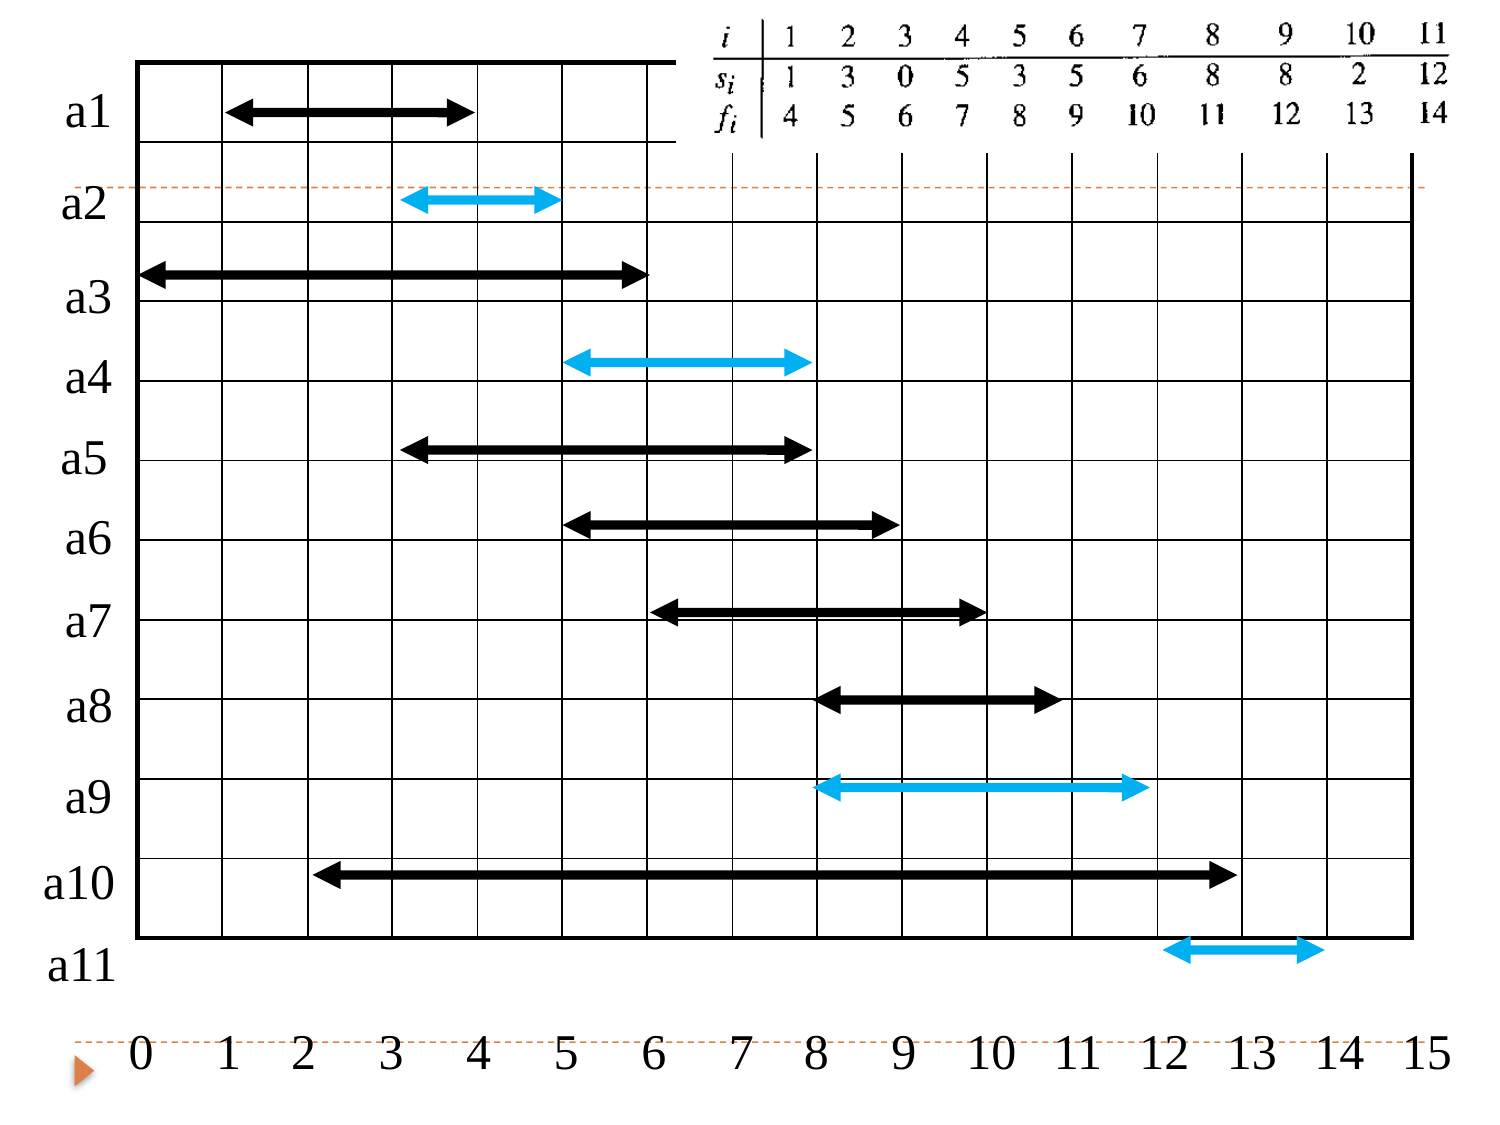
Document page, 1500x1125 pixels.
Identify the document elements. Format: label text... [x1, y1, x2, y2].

table_cell [393, 382, 477, 460]
table_cell [1158, 461, 1241, 539]
table_cell [393, 700, 477, 778]
table_cell [563, 382, 646, 449]
table_cell [988, 700, 1071, 778]
table_cell [563, 541, 646, 619]
table_cell [309, 621, 391, 698]
table_cell [648, 526, 732, 539]
table_cell [563, 143, 646, 221]
table_cell [1243, 461, 1326, 539]
table_cell [223, 223, 307, 274]
table_cell [478, 201, 561, 221]
table_cell [393, 302, 477, 380]
table_cell [903, 541, 986, 612]
table_cell [223, 780, 307, 858]
table_cell [648, 223, 732, 300]
table_cell [733, 541, 816, 612]
table_cell [818, 859, 901, 874]
table_cell [903, 613, 975, 619]
table_cell [563, 223, 646, 274]
table_cell [309, 461, 391, 539]
table_cell [393, 143, 477, 221]
table_cell [988, 541, 1071, 619]
table_cell [223, 382, 307, 460]
table_cell [393, 461, 477, 539]
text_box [27, 69, 158, 1000]
table_cell [1328, 302, 1410, 380]
table_cell [164, 461, 221, 539]
table_cell [648, 382, 732, 449]
table_cell [733, 302, 816, 380]
table_cell [164, 541, 221, 619]
table_cell [988, 166, 1071, 221]
table_cell [563, 451, 646, 460]
table_cell [309, 276, 391, 300]
text_box [312, 868, 1238, 882]
table_cell [1158, 166, 1241, 221]
table_cell [309, 859, 391, 936]
table_cell [478, 541, 561, 619]
table_cell [223, 143, 307, 221]
table_cell [1073, 700, 1157, 778]
table_cell [903, 780, 986, 787]
table_cell [164, 143, 221, 221]
table_cell [818, 526, 901, 539]
table_cell [309, 143, 391, 221]
table_header [648, 65, 670, 141]
table_cell [818, 382, 901, 460]
table_cell [223, 700, 307, 778]
table_cell [393, 621, 477, 698]
table_cell [223, 302, 307, 380]
table_cell [478, 223, 561, 274]
table_cell [393, 276, 477, 300]
table_cell [563, 621, 646, 698]
table_cell [478, 461, 561, 539]
table_cell [903, 621, 986, 698]
table_cell [309, 223, 391, 274]
table_cell [988, 382, 1071, 460]
table_cell [1158, 859, 1241, 936]
table_cell [903, 788, 986, 858]
table_cell [1243, 700, 1326, 778]
table_header [478, 65, 561, 141]
table_cell [903, 302, 986, 380]
table_cell [478, 700, 561, 778]
table_cell [223, 276, 307, 300]
table_cell [478, 780, 561, 858]
table_cell [988, 780, 1071, 787]
table_cell [988, 621, 1071, 698]
table_cell [478, 621, 561, 698]
table_cell [393, 541, 477, 619]
table_cell [1243, 382, 1326, 460]
table_cell [1158, 700, 1241, 778]
table_cell [309, 780, 391, 858]
table_cell [478, 451, 561, 460]
table_cell [164, 621, 221, 698]
table_cell [223, 859, 307, 936]
table_cell [1073, 302, 1157, 380]
table_cell [478, 876, 561, 936]
table_cell [223, 541, 307, 619]
table_cell [818, 223, 901, 300]
table_cell [733, 461, 816, 524]
table_cell [733, 382, 816, 460]
table_cell [988, 788, 1071, 858]
table_cell [733, 780, 816, 858]
table_cell [478, 382, 561, 449]
table_header [309, 113, 391, 141]
table_cell [478, 143, 561, 199]
text_box [562, 518, 901, 532]
table_header [223, 65, 307, 141]
table_cell [1243, 302, 1326, 380]
table_cell [818, 876, 901, 936]
table_cell [1073, 621, 1157, 698]
text_box [225, 106, 475, 119]
table_cell [223, 461, 307, 539]
table_cell [648, 621, 732, 698]
table_cell [563, 876, 646, 936]
table_cell [393, 859, 477, 874]
table_cell [988, 302, 1071, 380]
table_cell [818, 780, 901, 787]
table_header [563, 65, 646, 141]
table_cell [563, 363, 646, 380]
table_cell [1073, 461, 1157, 539]
table_cell [309, 302, 391, 380]
table_cell [648, 541, 732, 619]
table_cell [1158, 780, 1241, 858]
table_cell [818, 541, 901, 612]
table_cell [648, 302, 732, 362]
picture [676, 0, 1500, 153]
text_box [649, 606, 988, 619]
table_cell [818, 166, 901, 221]
table_cell [1073, 541, 1157, 619]
table_header [309, 65, 391, 112]
table_cell [648, 859, 732, 874]
table_cell [164, 700, 221, 778]
table_cell [988, 876, 1071, 936]
table_cell [1243, 541, 1326, 619]
table_cell [1328, 166, 1410, 221]
text_box [812, 693, 1063, 707]
table_cell [1073, 876, 1157, 936]
table_cell [1073, 780, 1157, 858]
table_cell [1328, 382, 1410, 460]
table_cell [1158, 302, 1241, 380]
table_cell [1073, 382, 1157, 460]
table_cell [1243, 621, 1326, 698]
table_cell [563, 700, 646, 778]
table_cell [1243, 780, 1326, 858]
table_cell [1158, 223, 1241, 300]
table_cell [1328, 541, 1410, 619]
table_cell [733, 223, 816, 300]
table_cell [393, 223, 477, 274]
table_cell [1328, 859, 1410, 936]
table_cell [903, 166, 986, 221]
table_cell [164, 382, 221, 460]
table_cell [1328, 780, 1410, 858]
table_cell [648, 143, 732, 221]
table_cell [903, 876, 986, 936]
table_cell [903, 223, 986, 300]
table_cell [1073, 166, 1157, 221]
table_cell [733, 876, 816, 936]
text_box [164, 268, 650, 282]
table_cell [1243, 166, 1326, 221]
table_cell [1243, 223, 1326, 300]
table_cell [1328, 461, 1410, 539]
table_cell [818, 613, 901, 619]
text_box [399, 193, 563, 207]
text_box [399, 443, 813, 457]
table_header [393, 65, 477, 141]
table_cell [563, 859, 646, 874]
table_cell [818, 461, 901, 525]
table_cell [733, 526, 816, 539]
table_header [140, 65, 221, 141]
text_box [812, 781, 1150, 794]
table_cell [309, 541, 391, 619]
table_cell [648, 451, 732, 460]
table_cell [164, 276, 221, 300]
table_cell [1328, 621, 1410, 698]
table_cell [903, 461, 986, 539]
table_cell [393, 876, 477, 936]
table_cell [648, 876, 732, 936]
table_cell [648, 780, 732, 858]
table_cell [733, 166, 816, 221]
table_cell [733, 700, 816, 778]
text_box [562, 356, 813, 369]
text_box 0 1 2 3 4 5 6 7 8 9 10 11 12 13 14 15 [113, 1012, 1467, 1088]
table_cell [478, 302, 561, 380]
table_cell [1158, 382, 1241, 460]
table_cell [164, 859, 221, 936]
table_cell [648, 700, 732, 778]
table_cell [988, 461, 1071, 539]
table_cell [563, 780, 646, 858]
table_cell [563, 526, 646, 539]
table_cell [818, 302, 901, 380]
table_cell [1328, 223, 1410, 300]
table_cell [1158, 541, 1241, 619]
table_cell [818, 621, 901, 698]
table_cell [223, 621, 307, 698]
table_cell [1158, 621, 1241, 698]
table_cell [1073, 859, 1157, 874]
table_cell [818, 788, 901, 858]
table_cell [309, 382, 391, 460]
table_cell [733, 859, 816, 874]
table_cell [733, 613, 816, 619]
table_cell [1073, 223, 1157, 300]
table_cell [563, 461, 646, 524]
table_cell [988, 859, 1071, 874]
table_cell [903, 701, 986, 778]
table_cell [393, 780, 477, 858]
table_cell [478, 276, 561, 300]
table_cell [164, 780, 221, 858]
table_cell [1328, 700, 1410, 778]
table_cell [648, 461, 732, 524]
table_cell [563, 276, 646, 300]
table_cell [977, 614, 986, 619]
table_cell [818, 701, 901, 778]
table_cell [733, 621, 816, 698]
table_cell [164, 302, 221, 380]
table_cell [309, 700, 391, 778]
table_cell [648, 363, 732, 380]
text_box [1162, 943, 1325, 957]
table_cell [1243, 859, 1326, 936]
table_cell [478, 859, 561, 874]
table_cell [903, 859, 986, 874]
table_cell [903, 382, 986, 460]
table_cell [563, 302, 646, 362]
table_cell [164, 223, 221, 274]
table_cell [988, 223, 1071, 300]
